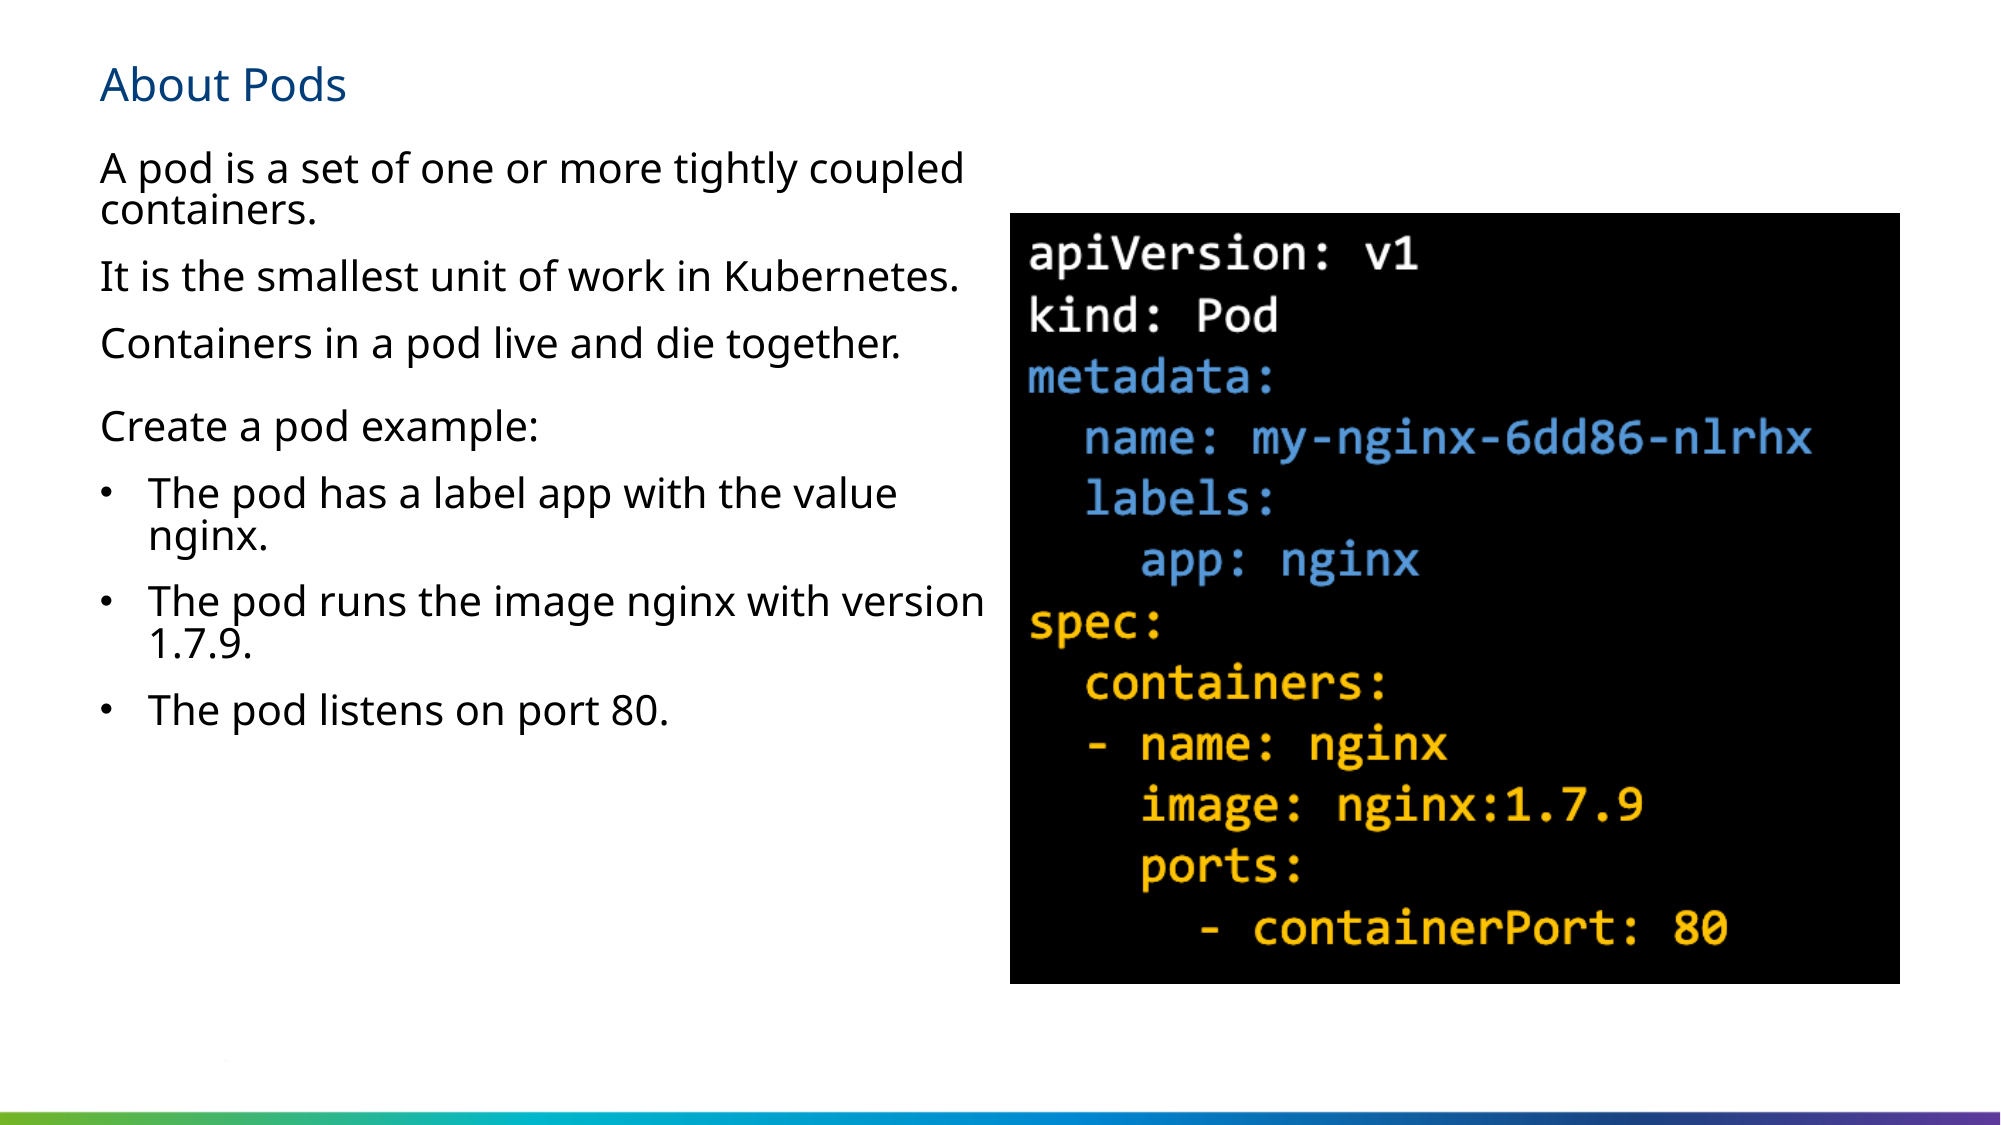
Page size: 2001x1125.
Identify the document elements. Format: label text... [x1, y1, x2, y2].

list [1010, 213, 1901, 984]
list A pod is a set of one or more tightly coupled containers. It is the smallest unit of work in Kubernetes. Containers in a pod live and die together. Create a pod example: The pod has a label app with the value nginx. The pod runs the image nginx with version 1.7.9. The pod listens on port 80. [99, 149, 989, 1047]
picture [0, 0, 2001, 1125]
title About Pods [99, 54, 1900, 113]
